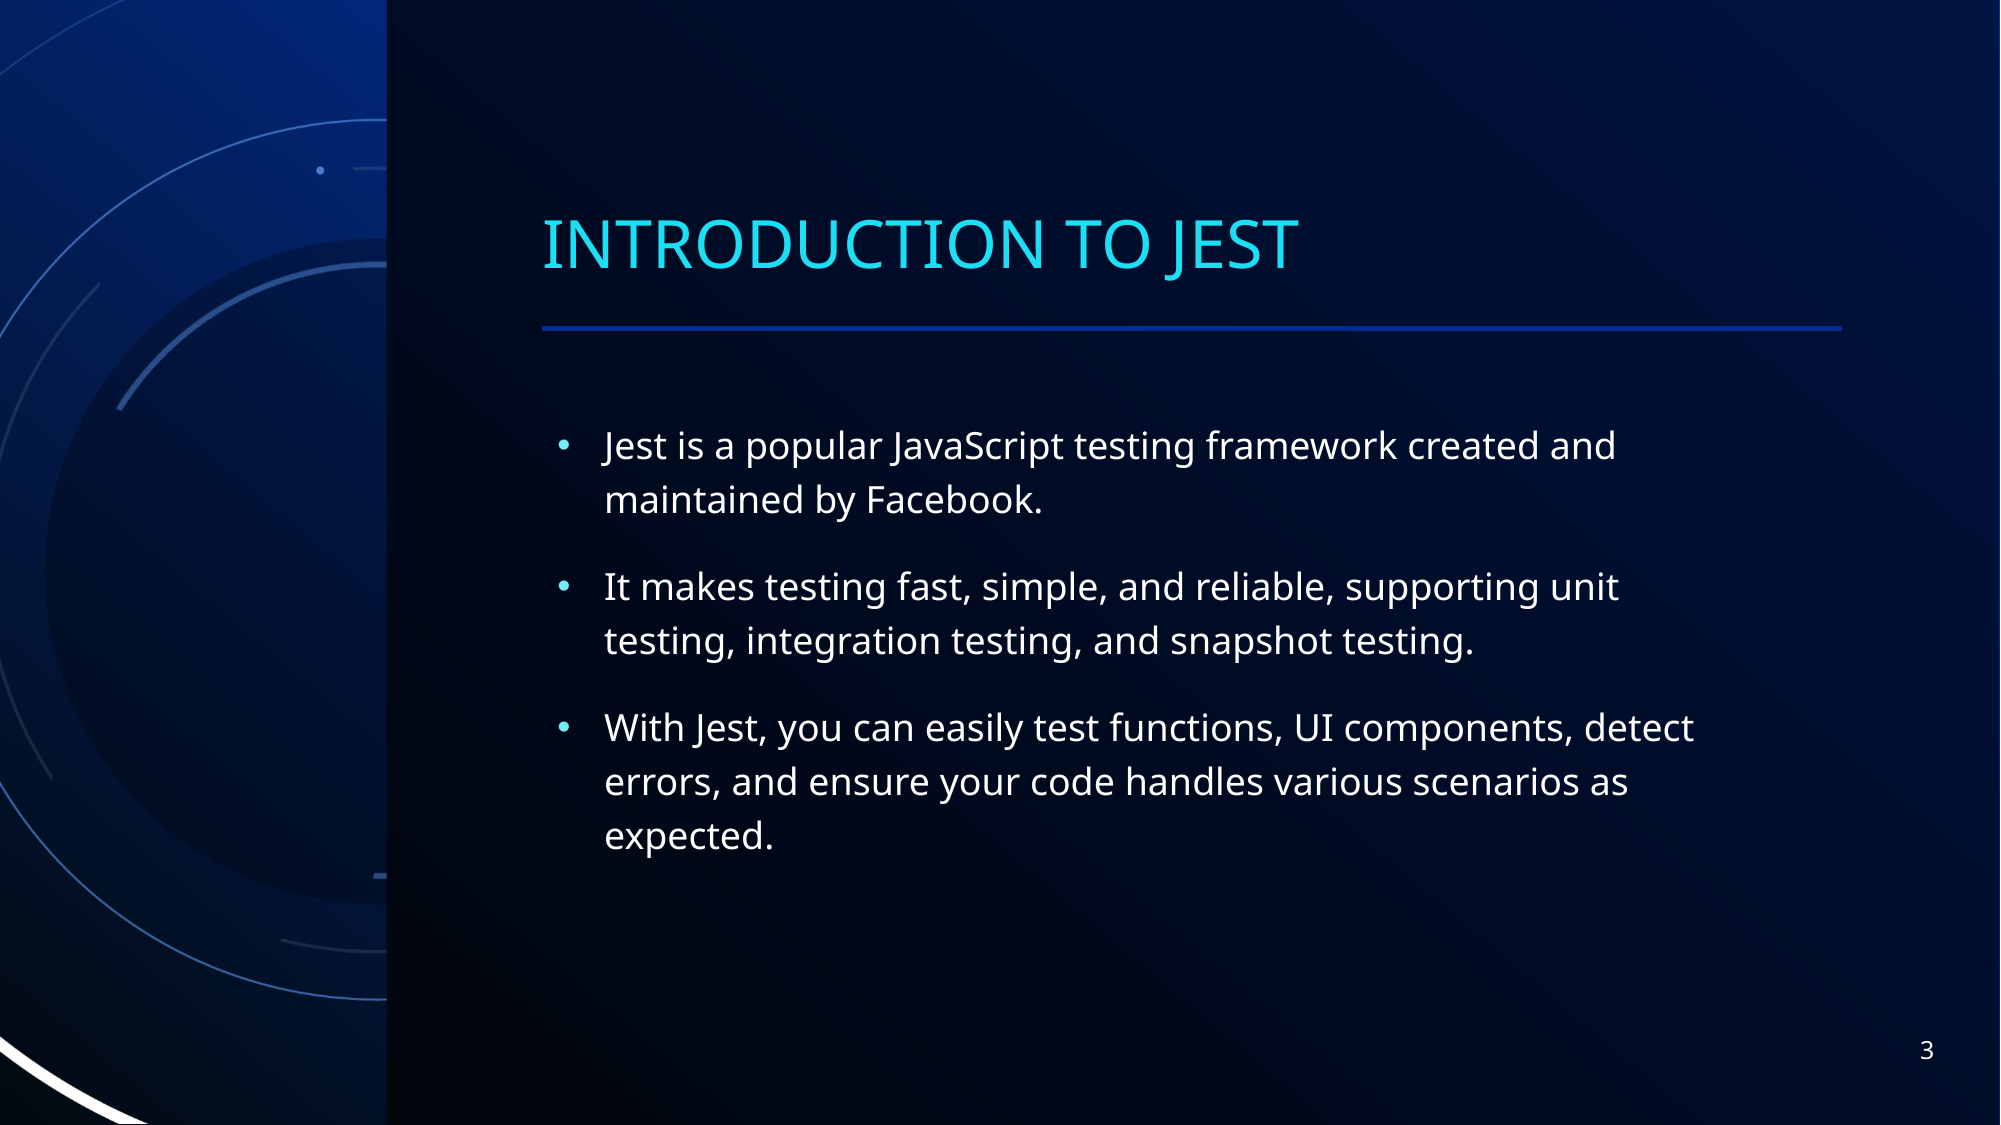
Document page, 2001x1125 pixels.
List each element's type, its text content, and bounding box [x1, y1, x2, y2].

list Jest is a popular JavaScript testing framework created and maintained by Facebook. It makes testing fast, simple, and reliable, supporting unit testing, integration testing, and snapshot testing. With Jest, you can easily test functions, UI components, detect errors, and ensure your code handles various scenarios as expected. [542, 405, 1760, 1009]
picture [0, 0, 387, 1124]
slide_number 3 [1499, 1021, 1950, 1082]
title Introduction to jest [542, 18, 1760, 291]
